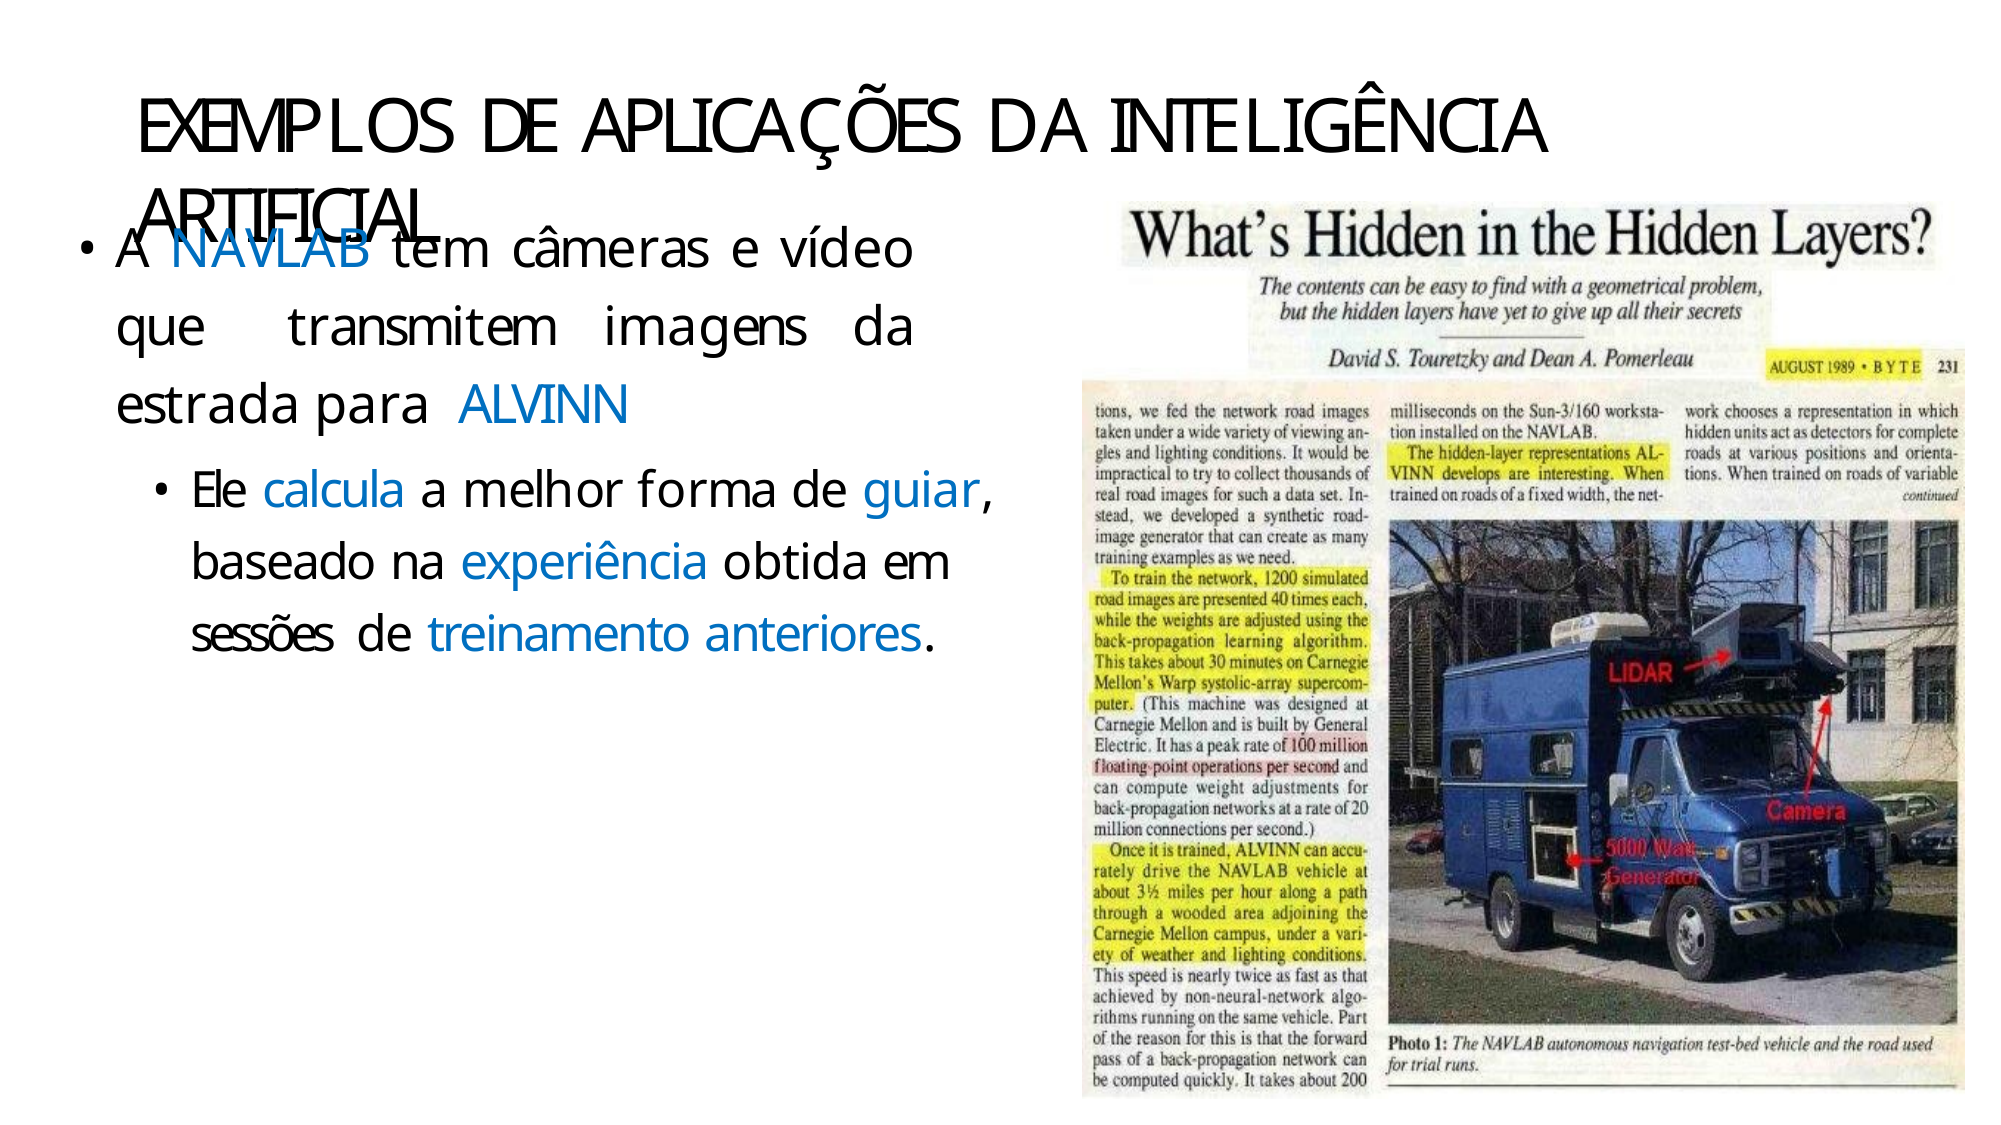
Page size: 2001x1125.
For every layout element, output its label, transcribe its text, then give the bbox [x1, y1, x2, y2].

title EXEMPLOS DE APLICAÇÕES DA INTELIGÊNCIA ARTIFICIAL [132, 75, 1868, 266]
picture [1081, 201, 1965, 1100]
text_box A NAVLAB tem câmeras e vídeo que transmitem imagens da estrada para ALVINN Ele calcula a melhor forma de guiar, baseado na experiência obtida em sessões de treinamento anteriores. [75, 198, 1054, 662]
